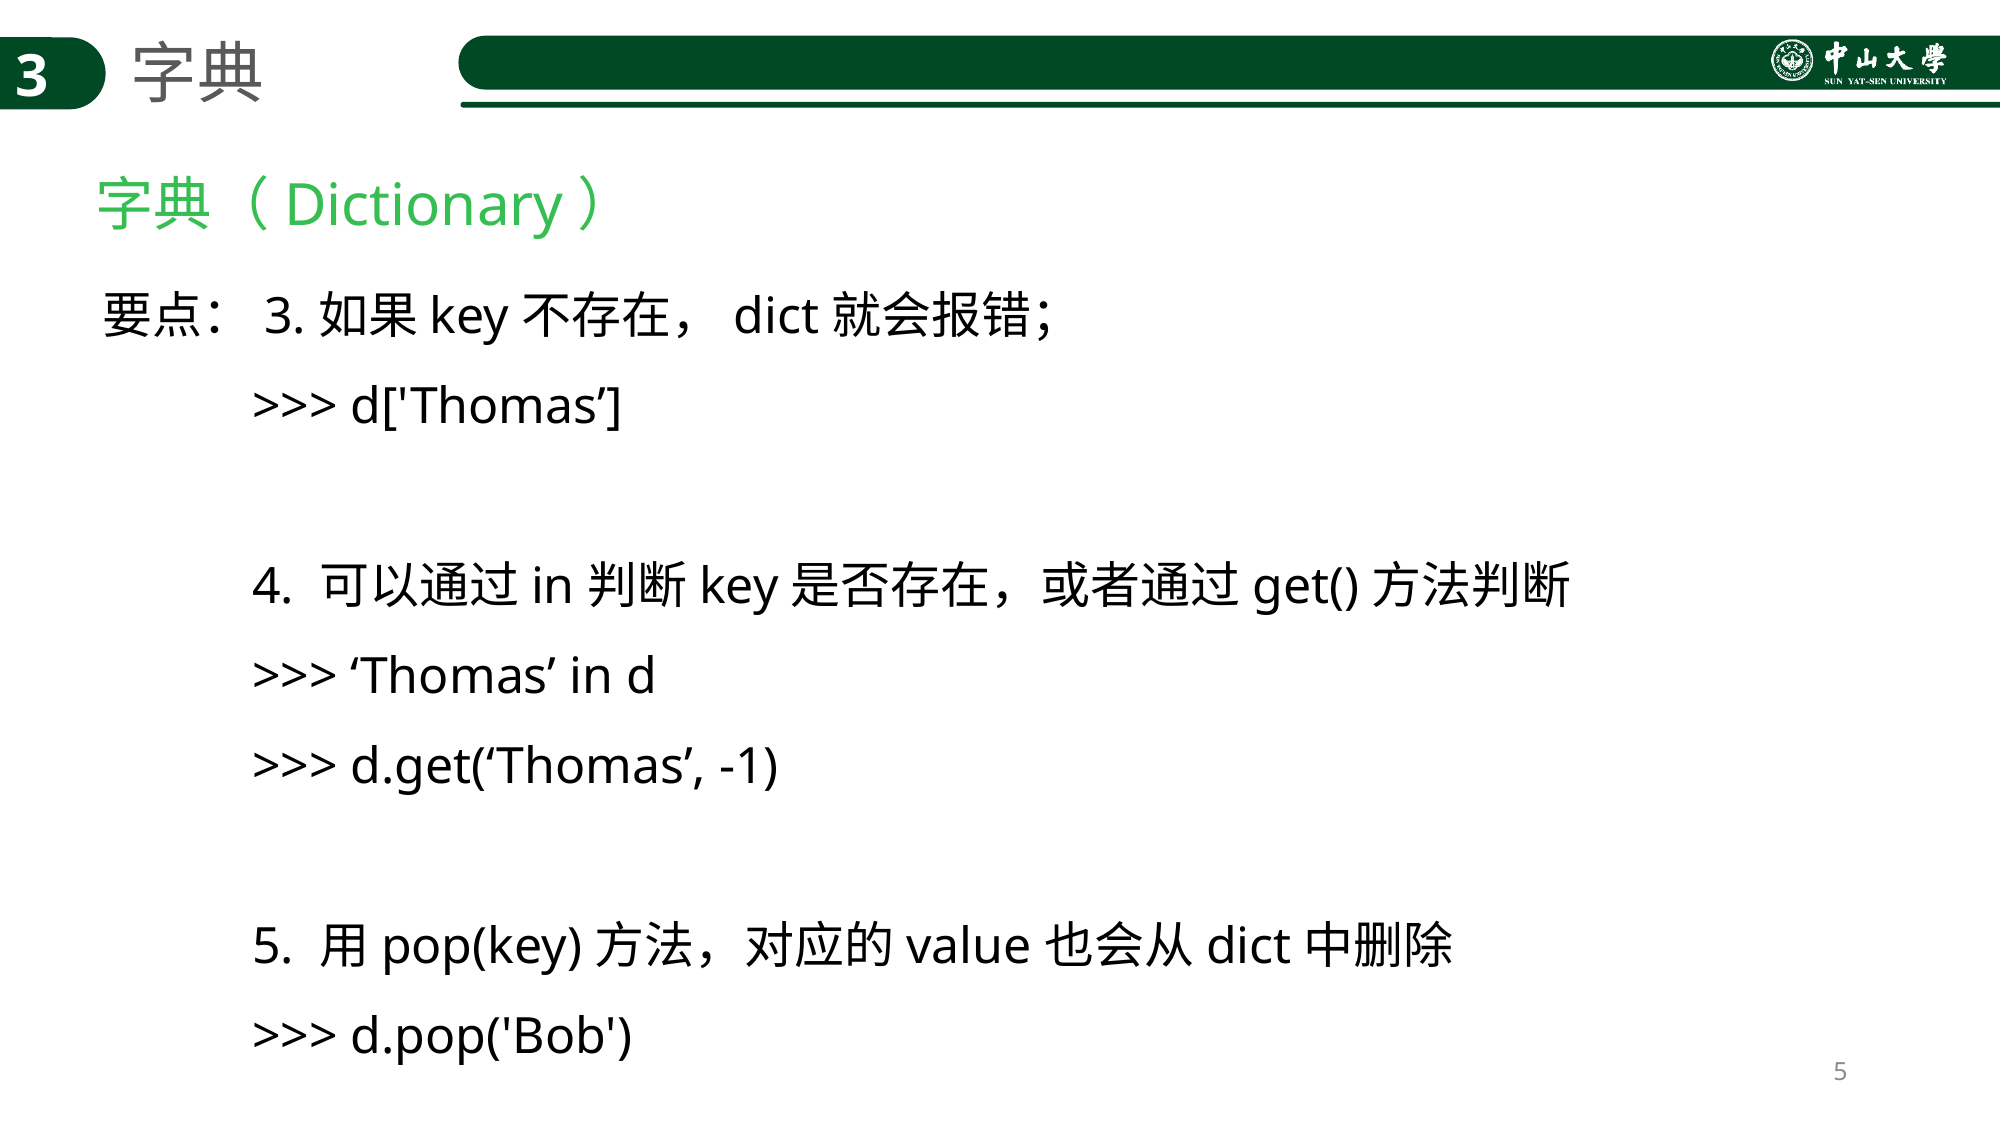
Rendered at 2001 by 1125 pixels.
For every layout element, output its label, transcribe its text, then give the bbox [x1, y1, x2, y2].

slide_number 5 [1412, 1071, 1863, 1103]
text_box 字典 [115, 23, 280, 119]
text_box 要点：3.如果key不存在，dict就会报错； >>> d['Thomas’] 4. 可以通过in判断key是否存在，或者通过get()方法判断 >>> ‘Thomas’ in d >>> d.get(‘Thomas’, -1) 5. 用pop(key)方法，对应的value也会从dict中删除 >>> d.pop('Bob') [87, 245, 1917, 1071]
picture [1760, 28, 1969, 102]
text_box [458, 35, 2000, 108]
text_box 字典（Dictionary） [80, 160, 651, 245]
text_box 3 [0, 36, 107, 111]
